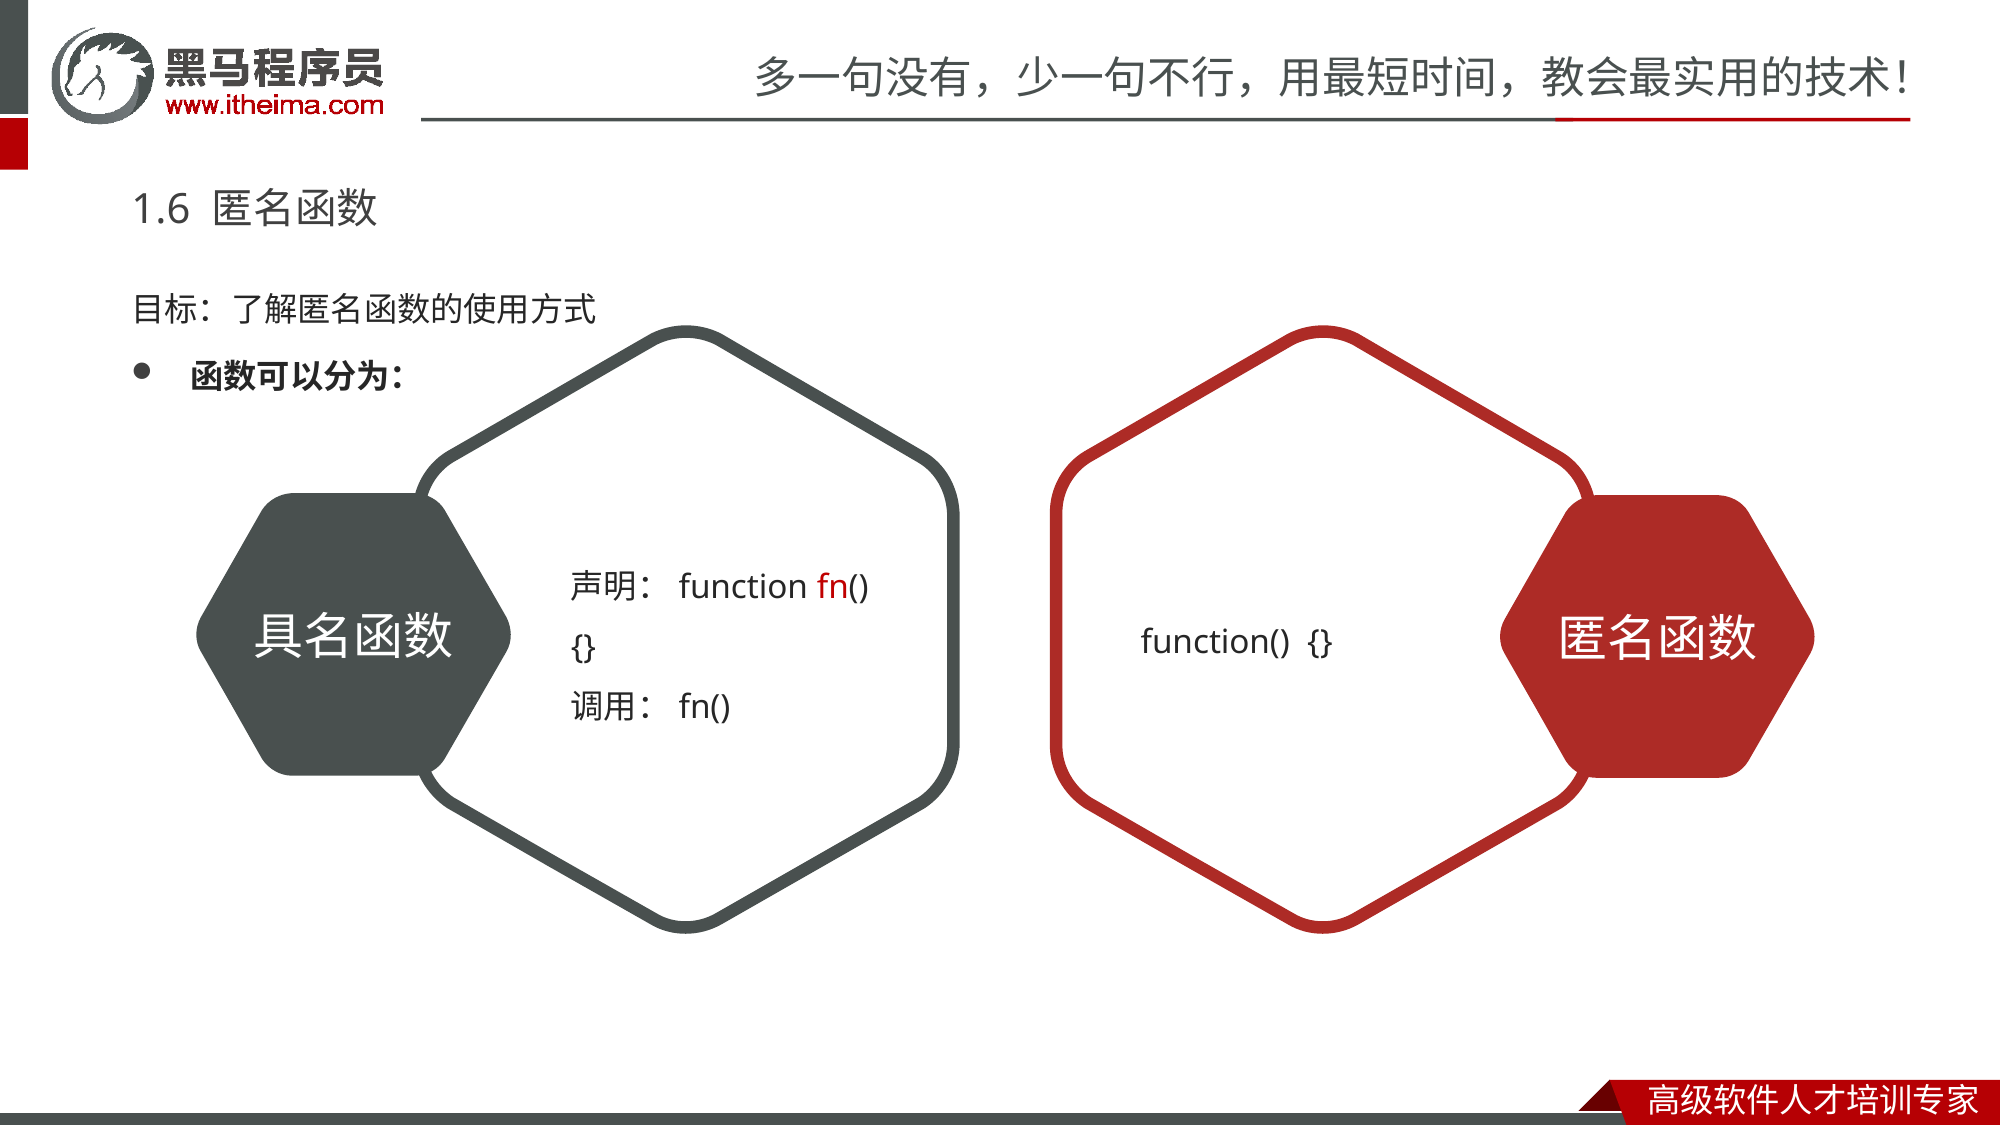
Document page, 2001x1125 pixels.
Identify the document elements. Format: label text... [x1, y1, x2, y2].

text_box 声明：function fn() {} 调用：fn() [556, 537, 910, 732]
title 1.6 匿名函数 [116, 164, 1880, 250]
text_box 具名函数 [194, 491, 513, 778]
text_box [1054, 329, 1589, 930]
text_box function() {} [1125, 592, 1480, 667]
text_box 匿名函数 [1497, 493, 1817, 780]
list 目标：了解匿名函数的使用方式 函数可以分为： [116, 261, 1876, 1008]
text_box [420, 329, 956, 930]
picture [50, 26, 384, 125]
